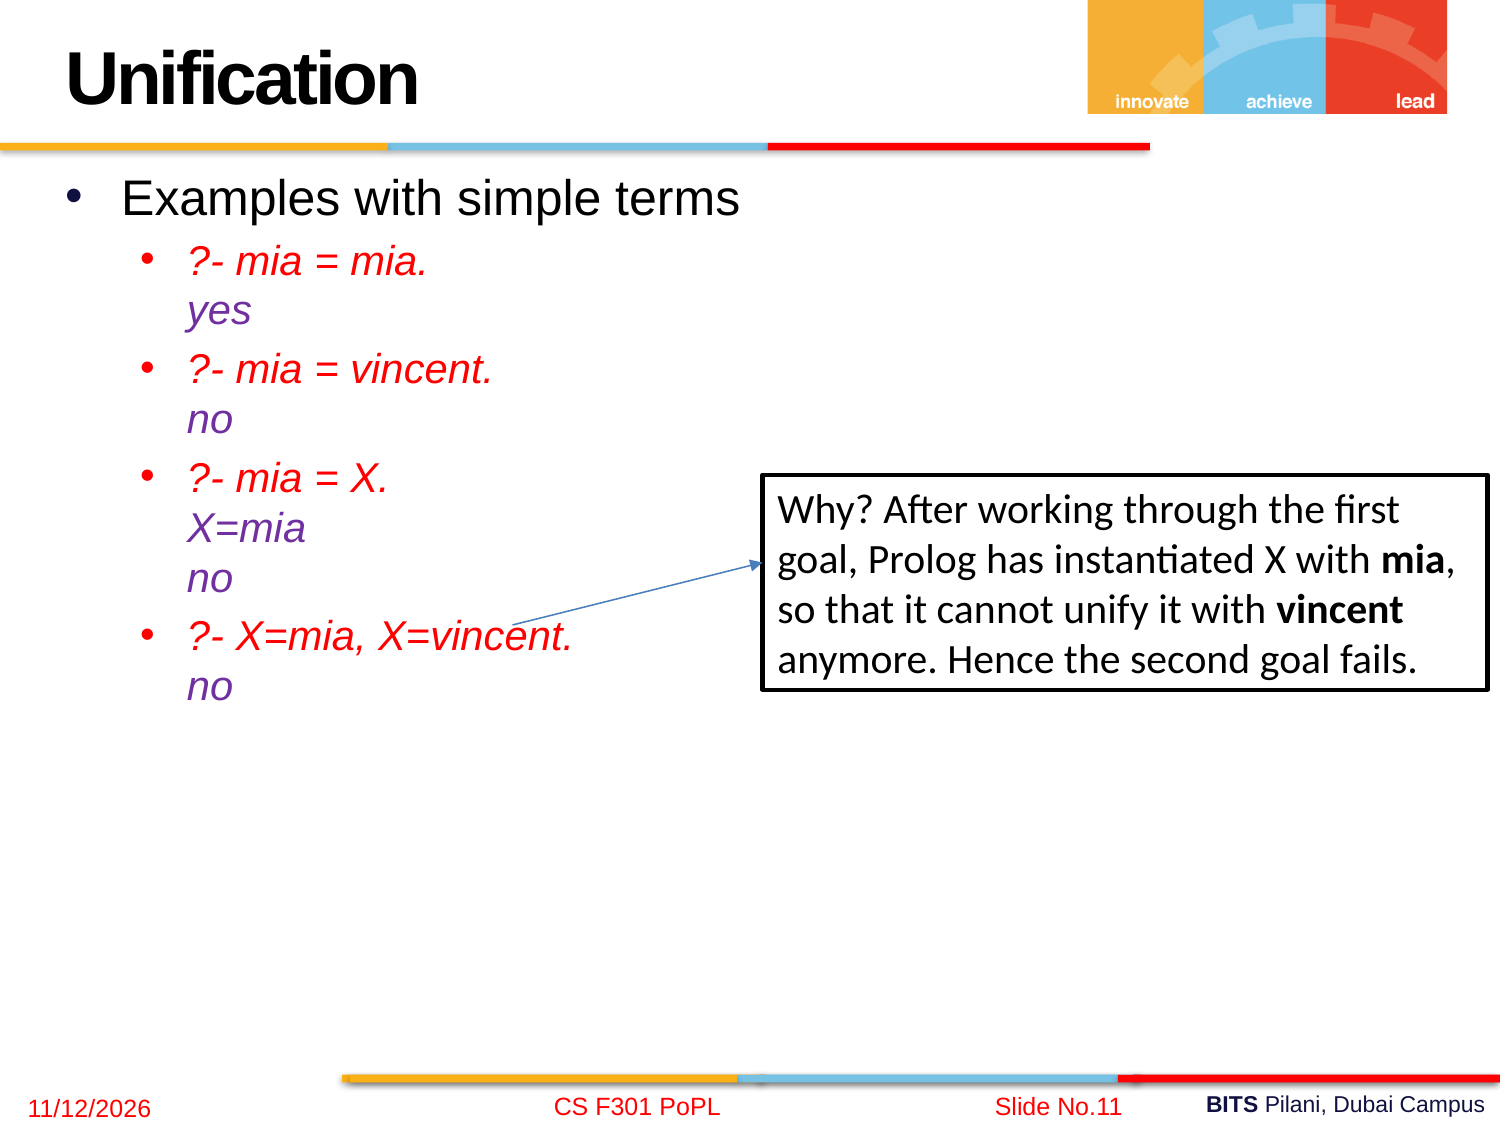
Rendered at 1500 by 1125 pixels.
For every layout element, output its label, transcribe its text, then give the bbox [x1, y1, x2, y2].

footer CS F301 PoPL [399, 1074, 875, 1125]
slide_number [12, 1077, 363, 1125]
slide_number Slide No.11 [875, 1074, 1138, 1125]
text_box Why? After working through the first goal, Prolog has instantiated X with mia, so that it cannot unify it with vincent anymore. Hence the second goal fails. [760, 473, 1490, 692]
picture [1087, 0, 1448, 114]
list Examples with simple terms ?- mia = mia. yes ?- mia = vincent. no ?- mia = X. X=mia no ?- X=mia, X=vincent. no [50, 157, 1400, 1063]
list Unification [50, 24, 1088, 139]
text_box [512, 562, 763, 626]
